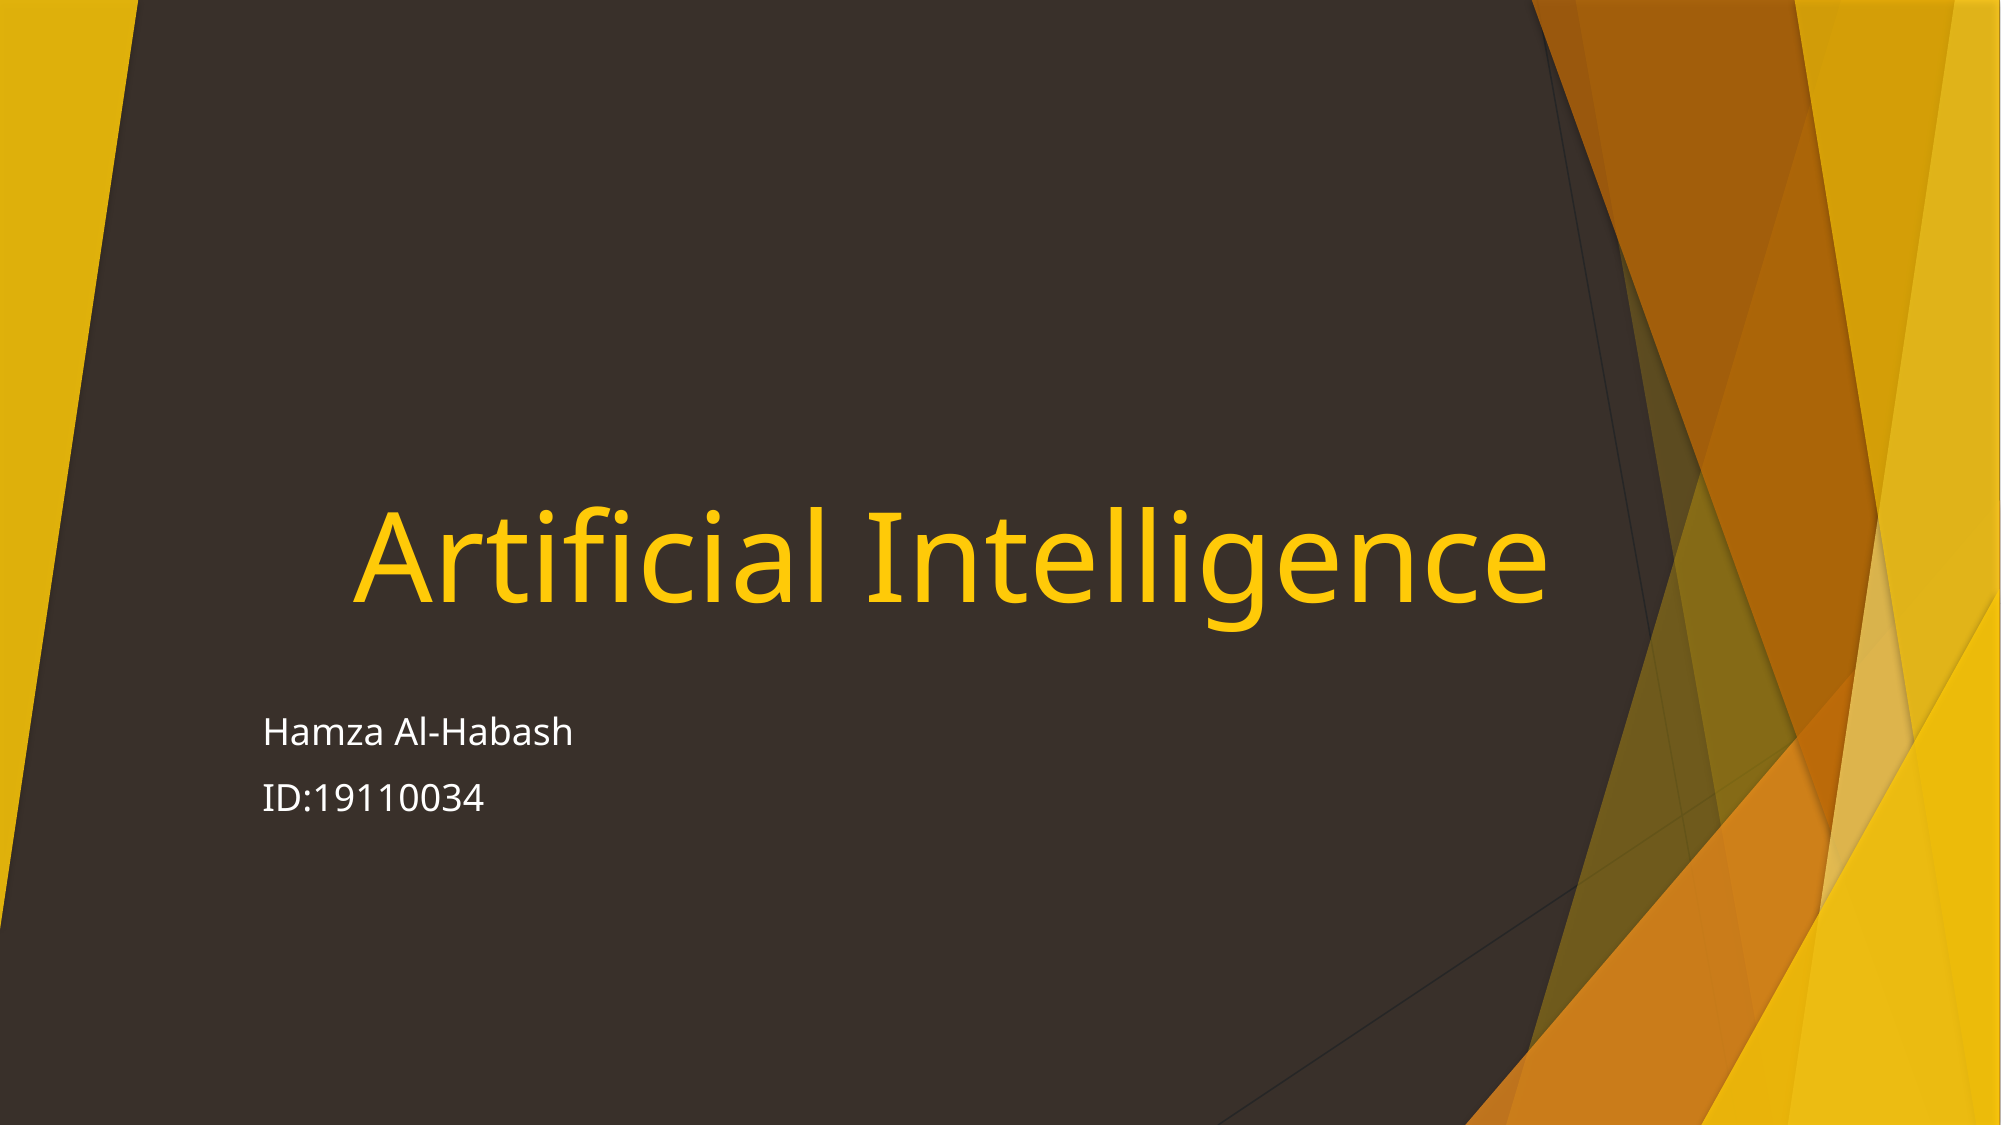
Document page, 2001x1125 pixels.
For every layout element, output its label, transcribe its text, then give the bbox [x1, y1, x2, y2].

subtitle Hamza Al-Habash ID:19110034 [247, 700, 1522, 881]
title Artificial Intelligence [293, 365, 1568, 636]
